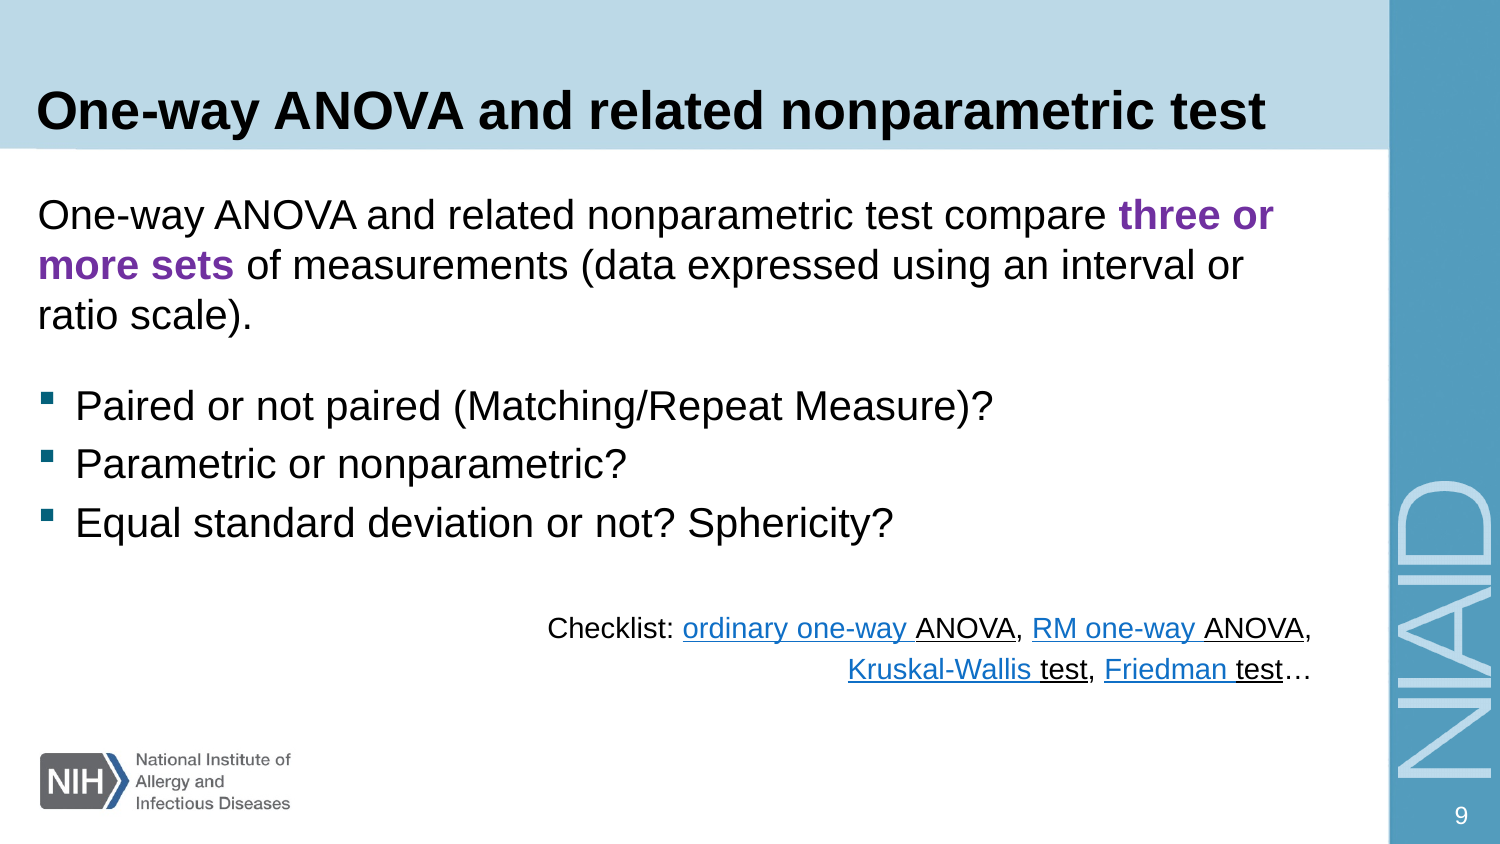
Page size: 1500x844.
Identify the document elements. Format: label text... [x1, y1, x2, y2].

title One-way ANOVA and related nonparametric test [35, 27, 1313, 141]
slide_number 9 [1396, 789, 1484, 837]
picture [0, 0, 1500, 844]
list One-way ANOVA and related nonparametric test compare three or more sets of measurements (data expressed using an interval or ratio scale). Paired or not paired (Matching/Repeat Measure)? Parametric or nonparametric? Equal standard deviation or not? Sphericity? Checklist: ordinary one-way ANOVA, RM one-way ANOVA, Kruskal-Wallis test, Friedman test… [37, 187, 1313, 732]
